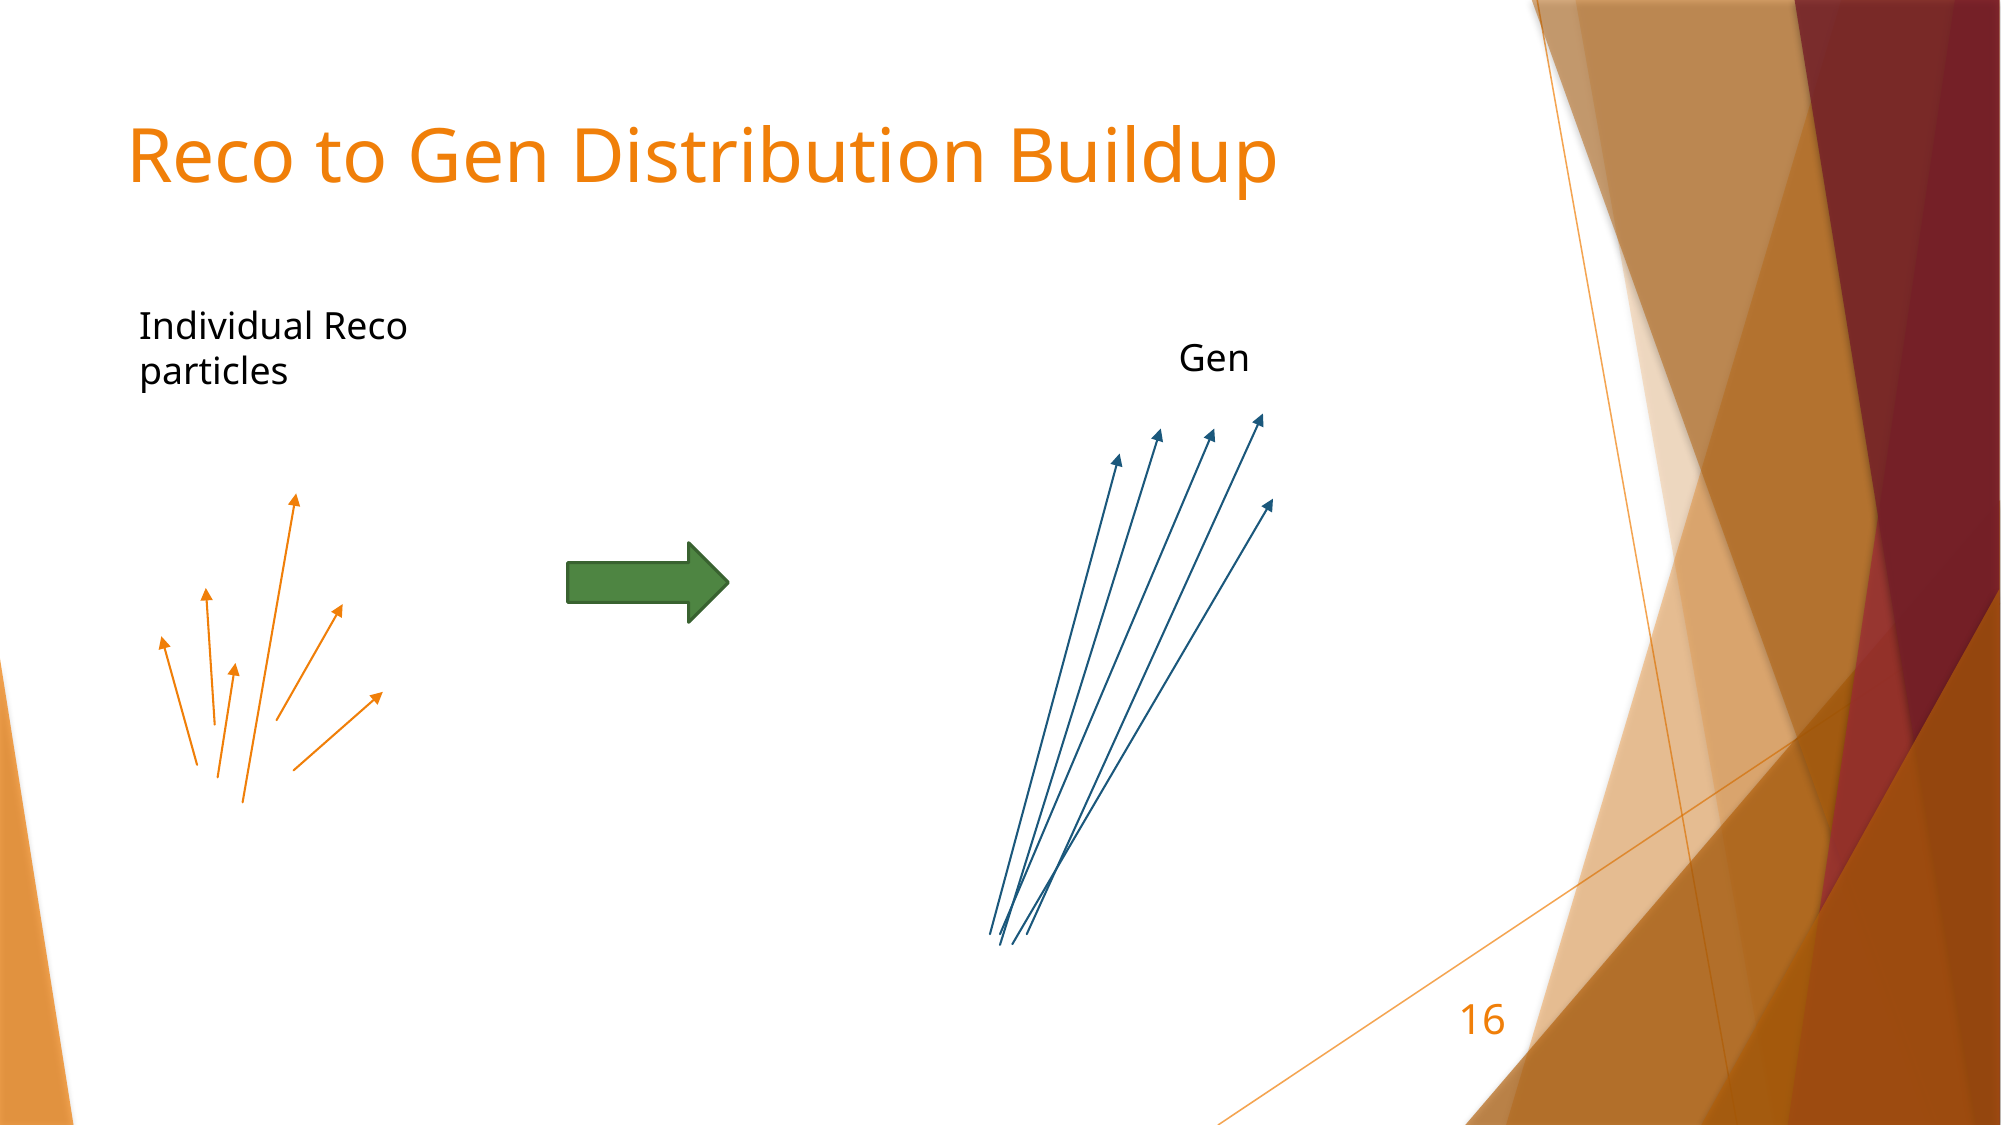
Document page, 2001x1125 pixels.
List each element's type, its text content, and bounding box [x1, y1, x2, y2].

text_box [160, 412, 1274, 946]
text_box Gen [1163, 326, 1265, 386]
text_box Individual Reco particles [124, 295, 434, 400]
slide_number 16 [1409, 991, 1522, 1051]
title Reco to Gen Distribution Buildup [111, 99, 1522, 317]
